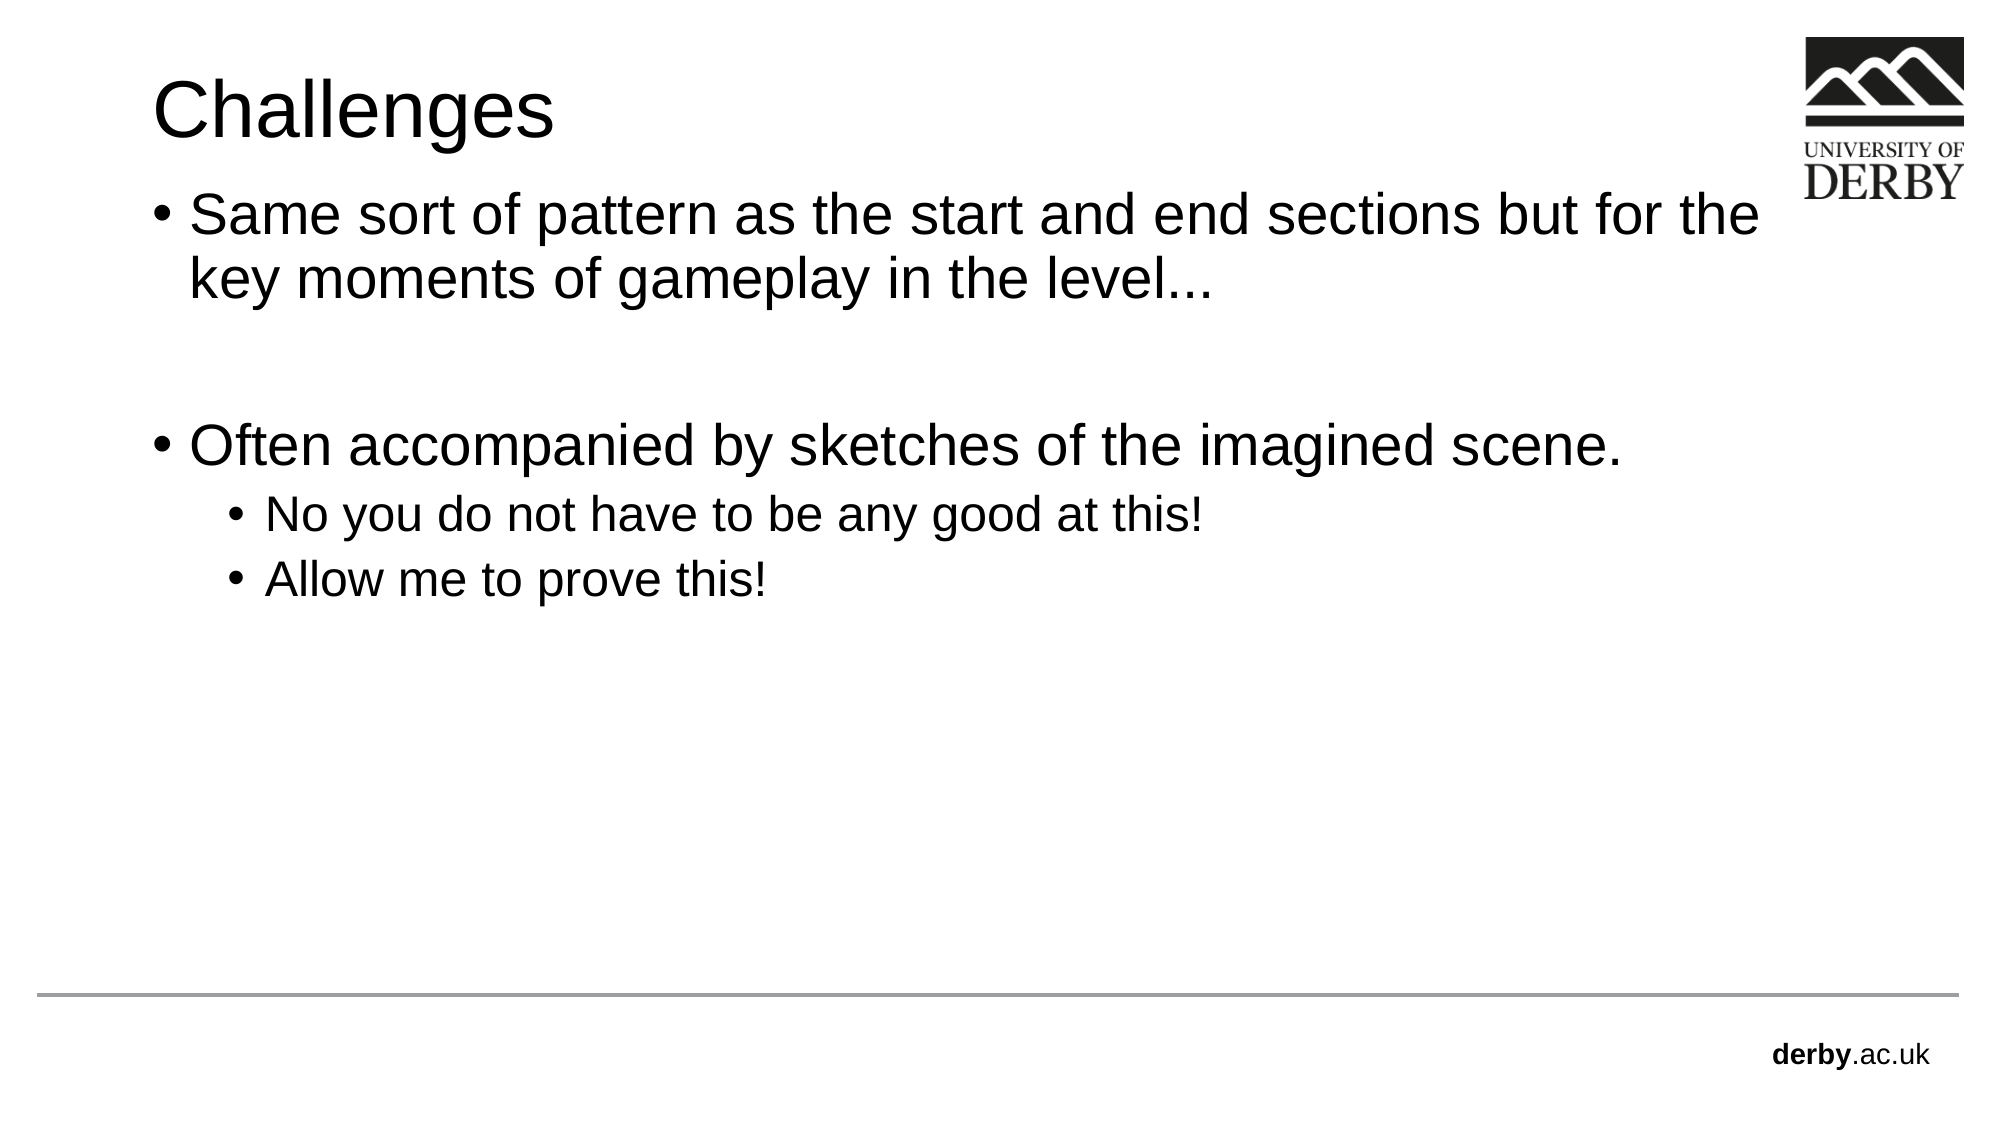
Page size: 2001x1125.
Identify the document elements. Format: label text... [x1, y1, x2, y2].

title Challenges [137, 59, 1791, 163]
picture [1804, 37, 1964, 199]
list Same sort of pattern as the start and end sections but for the key moments of gameplay in the level... Often accompanied by sketches of the imagined scene. No you do not have to be any good at this! Allow me to prove this! [137, 177, 1791, 985]
